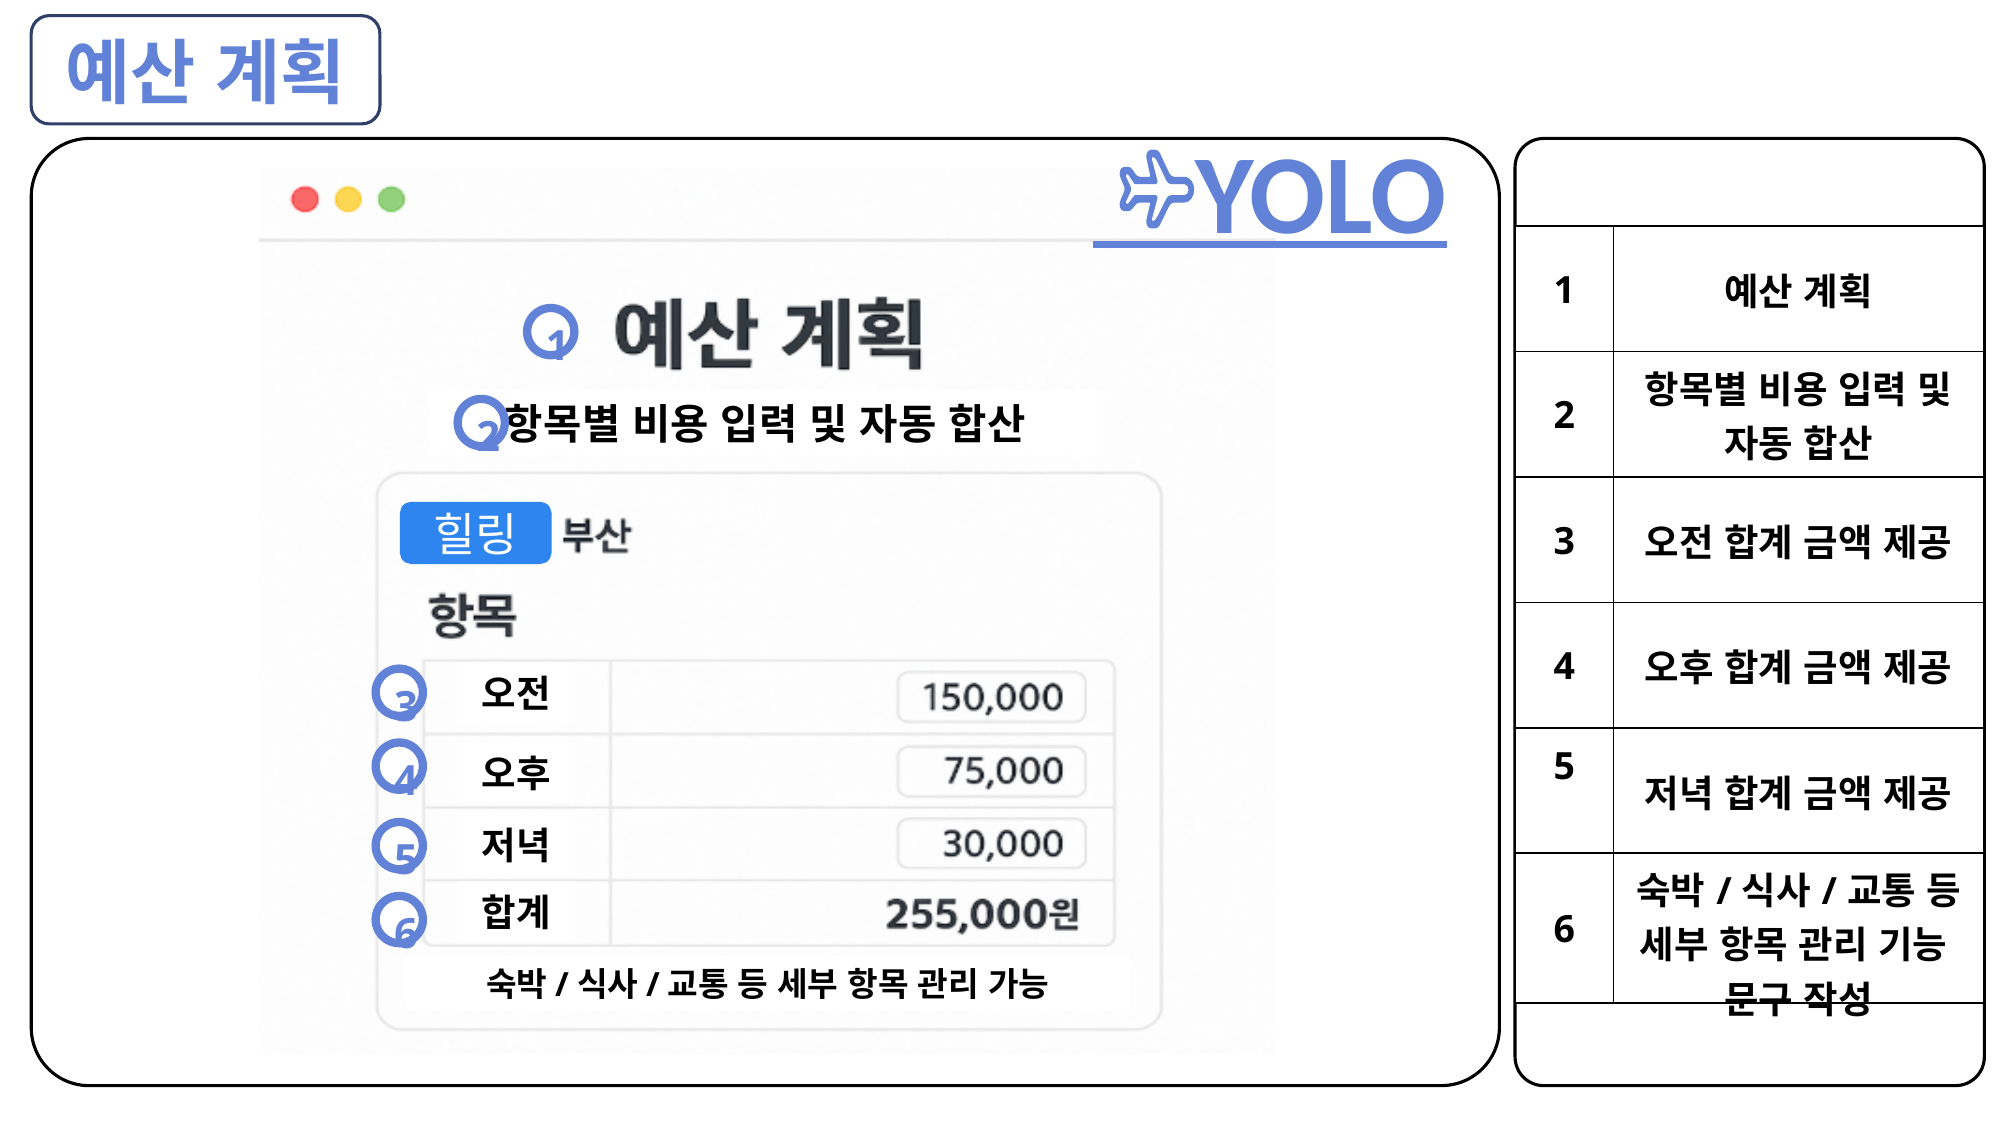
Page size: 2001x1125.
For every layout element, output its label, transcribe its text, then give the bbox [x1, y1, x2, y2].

table_header 1 [1516, 227, 1613, 351]
table_cell 2 [1516, 352, 1613, 476]
table_cell 5 [1516, 729, 1613, 852]
table_cell 오후 합계 금액 제공 [1614, 603, 1983, 727]
picture [259, 168, 1277, 1056]
table_cell 숙박/식사/교통 등 세부 항목 관리 기능 문구 작성 [1614, 854, 1983, 1002]
table_cell 오전 합계 금액 제공 [1614, 478, 1983, 602]
text_box ㄹㄹ [29, 136, 1501, 1088]
table_cell 4 [1516, 603, 1613, 727]
text_box 예산 계획 [29, 14, 382, 126]
text_box ㄹㄹ [1513, 136, 1986, 1088]
table_header 예산 계획 [1614, 227, 1983, 351]
table_cell 3 [1516, 478, 1613, 602]
table_cell 6 [1516, 854, 1613, 1002]
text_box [1033, 135, 1533, 243]
table_cell 항목별 비용 입력 및 자동 합산 [1614, 352, 1983, 476]
table_cell 저녁 합계 금액 제공 [1614, 729, 1983, 852]
